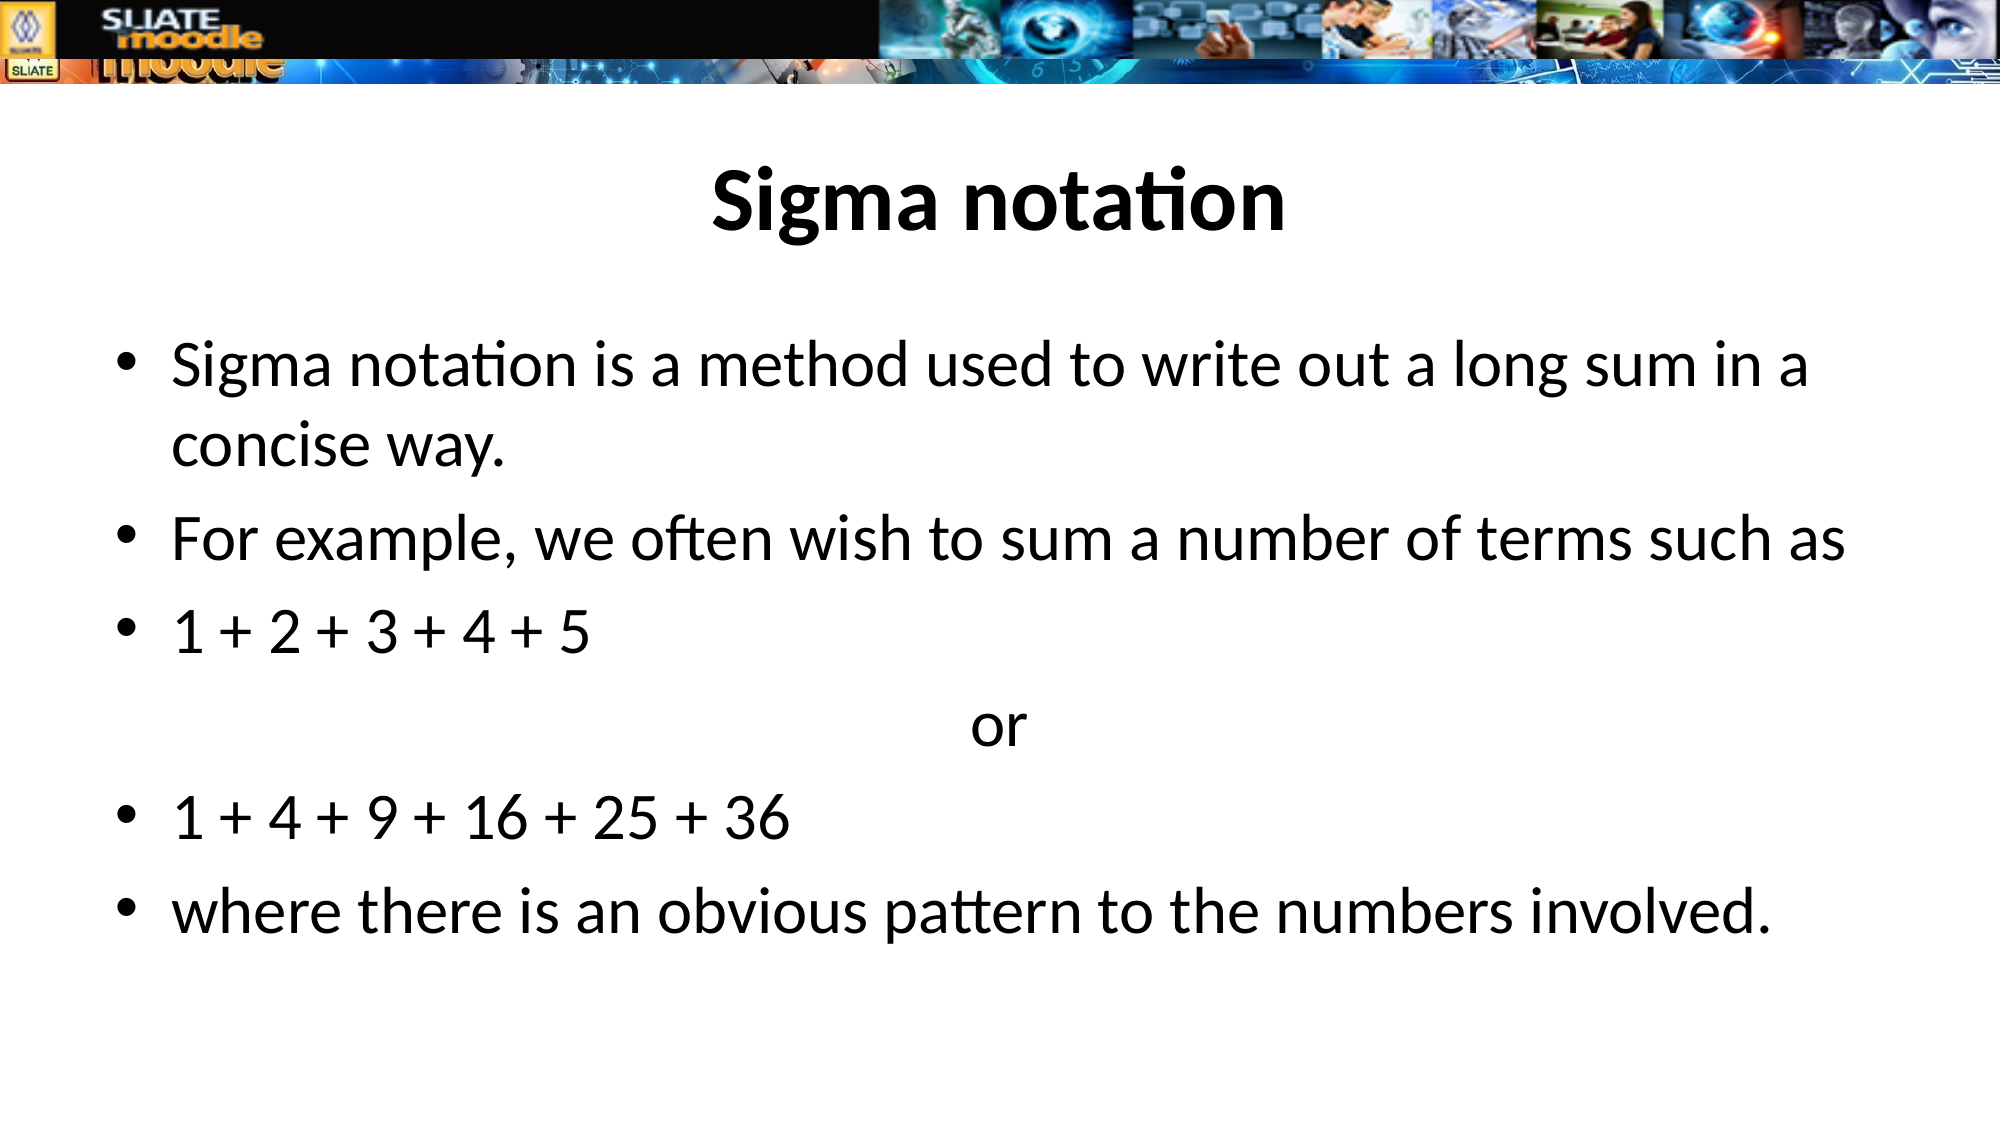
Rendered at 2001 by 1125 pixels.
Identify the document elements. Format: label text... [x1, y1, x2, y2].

list Sigma notation is a method used to write out a long sum in a concise way. For example, we often wish to sum a number of terms such as 1 + 2 + 3 + 4 + 5 or 1 + 4 + 9 + 16 + 25 + 36 where there is an obvious pattern to the numbers involved. [99, 312, 1900, 1005]
picture [0, 0, 2000, 84]
title Sigma notation [99, 99, 1900, 288]
